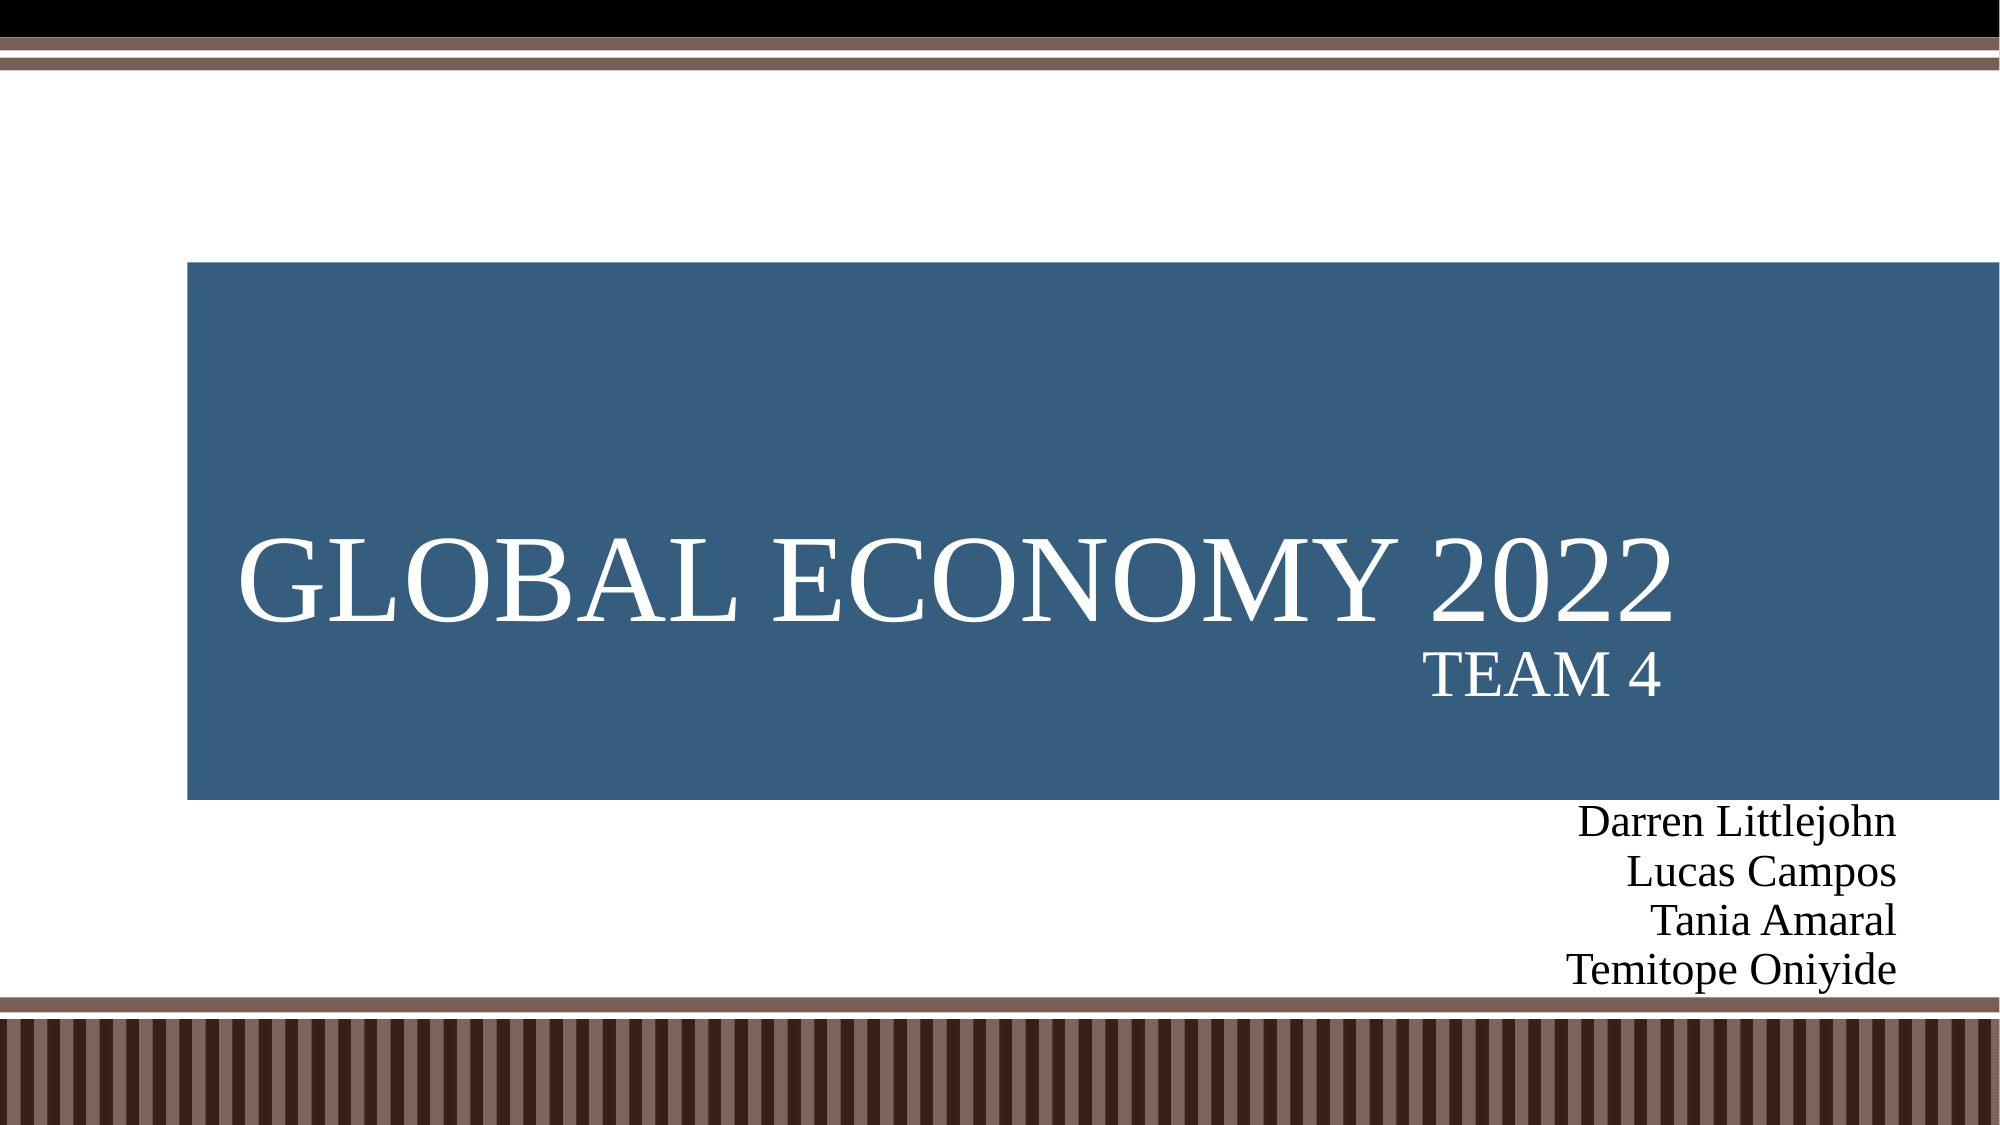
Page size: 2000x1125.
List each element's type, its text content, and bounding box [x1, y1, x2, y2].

title GLOBAL ECONOMY 2022 TEAM 4 [193, 408, 1694, 717]
subtitle Darren Littlejohn Lucas Campos Tania Amaral Temitope Oniyide [337, 789, 1913, 1032]
